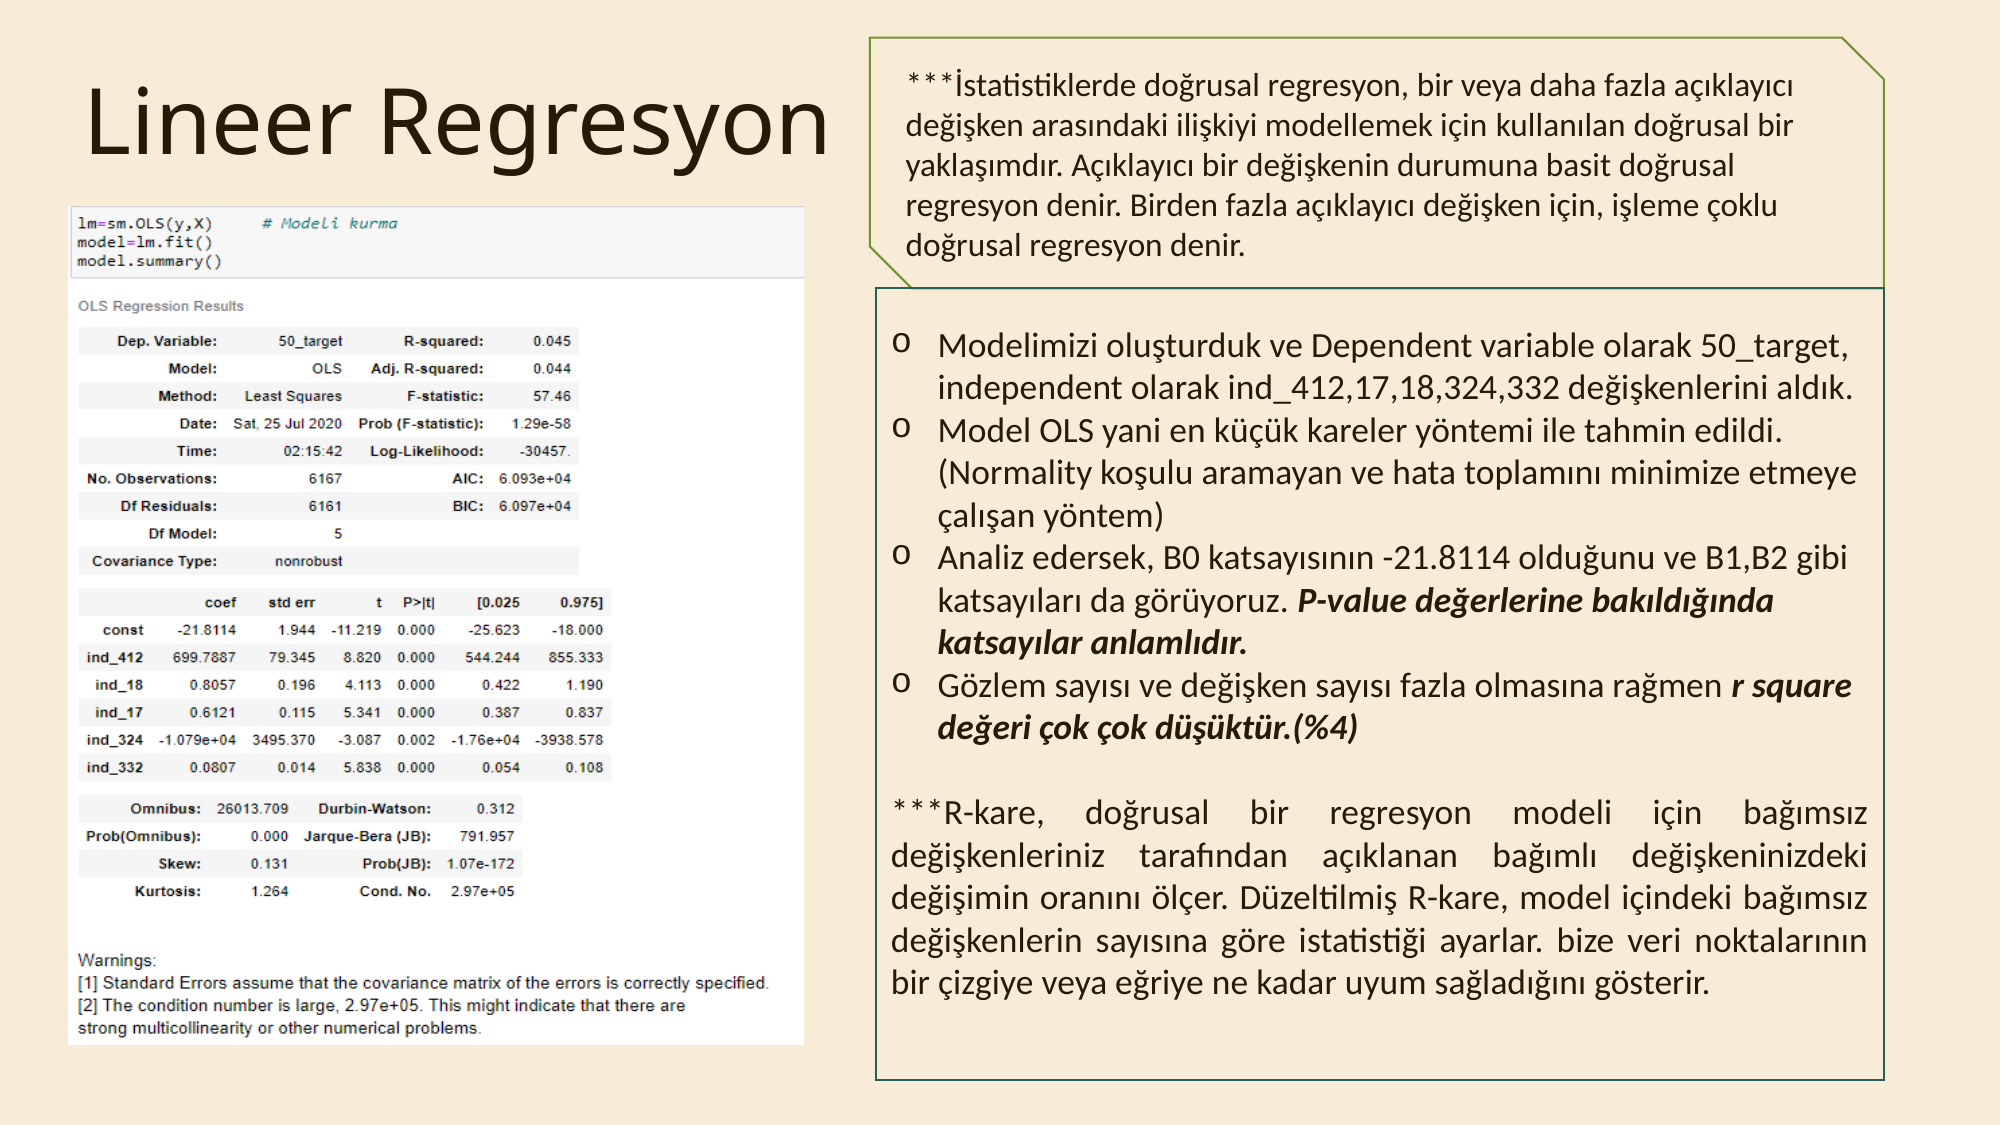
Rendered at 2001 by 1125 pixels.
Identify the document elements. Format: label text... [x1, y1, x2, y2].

text_box ***İstatistiklerde doğrusal regresyon, bir veya daha fazla açıklayıcı değişken arasındaki ilişkiyi modellemek için kullanılan doğrusal bir yaklaşımdır. Açıklayıcı bir değişkenin durumuna basit doğrusal regresyon denir. Birden fazla açıklayıcı değişken için, işleme çoklu doğrusal regresyon denir. [868, 36, 1885, 287]
text_box Modelimizi oluşturduk ve Dependent variable olarak 50_target, independent olarak ind_412,17,18,324,332 değişkenlerini aldık. Model OLS yani en küçük kareler yöntemi ile tahmin edildi.(Normality koşulu aramayan ve hata toplamını minimize etmeye çalışan yöntem) Analiz edersek, B0 katsayısının -21.8114 olduğunu ve B1,B2 gibi katsayıları da görüyoruz. P-value değerlerine bakıldığında katsayılar anlamlıdır. Gözlem sayısı ve değişken sayısı fazla olmasına rağmen r square değeri çok çok düşüktür.(%4) ***R-kare, doğrusal bir regresyon modeli için bağımsız değişkenleriniz tarafından açıklanan bağımlı değişkeninizdeki değişimin oranını ölçer. Düzeltilmiş R-kare, model içindeki bağımsız değişkenlerin sayısına göre istatistiği ayarlar. bize veri noktalarının bir çizgiye veya eğriye ne kadar uyum sağladığını gösterir. [875, 287, 1885, 1081]
title Lineer Regresyon [68, 16, 1794, 234]
picture [68, 206, 804, 1045]
